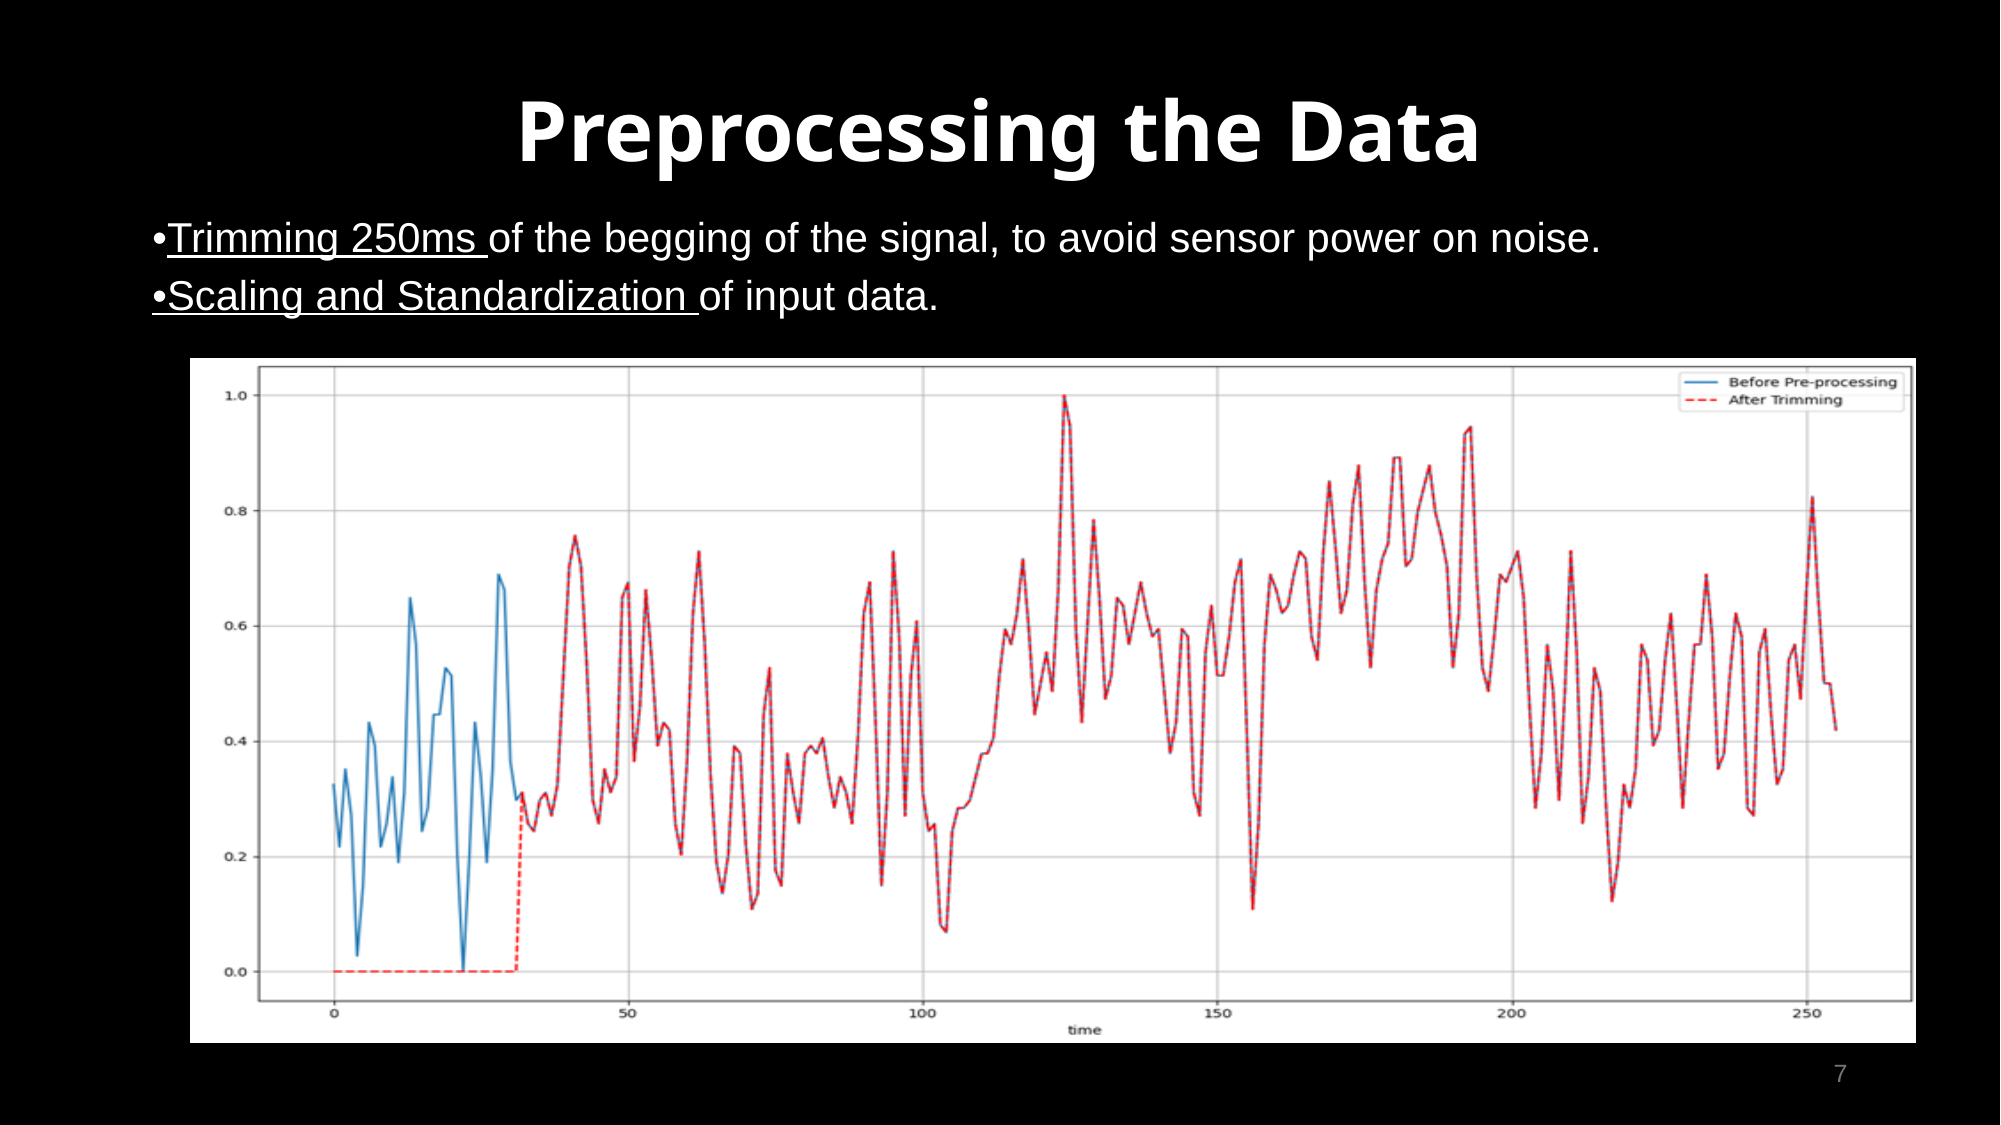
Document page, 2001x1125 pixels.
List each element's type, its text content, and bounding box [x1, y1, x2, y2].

list •Trimming 250ms of the begging of the signal, to avoid sensor power on noise. •Scaling and Standardization of input data. [137, 209, 1863, 1014]
slide_number 7 [1412, 1054, 1863, 1103]
picture [190, 358, 1916, 1043]
title Preprocessing the Data [137, 59, 1863, 209]
